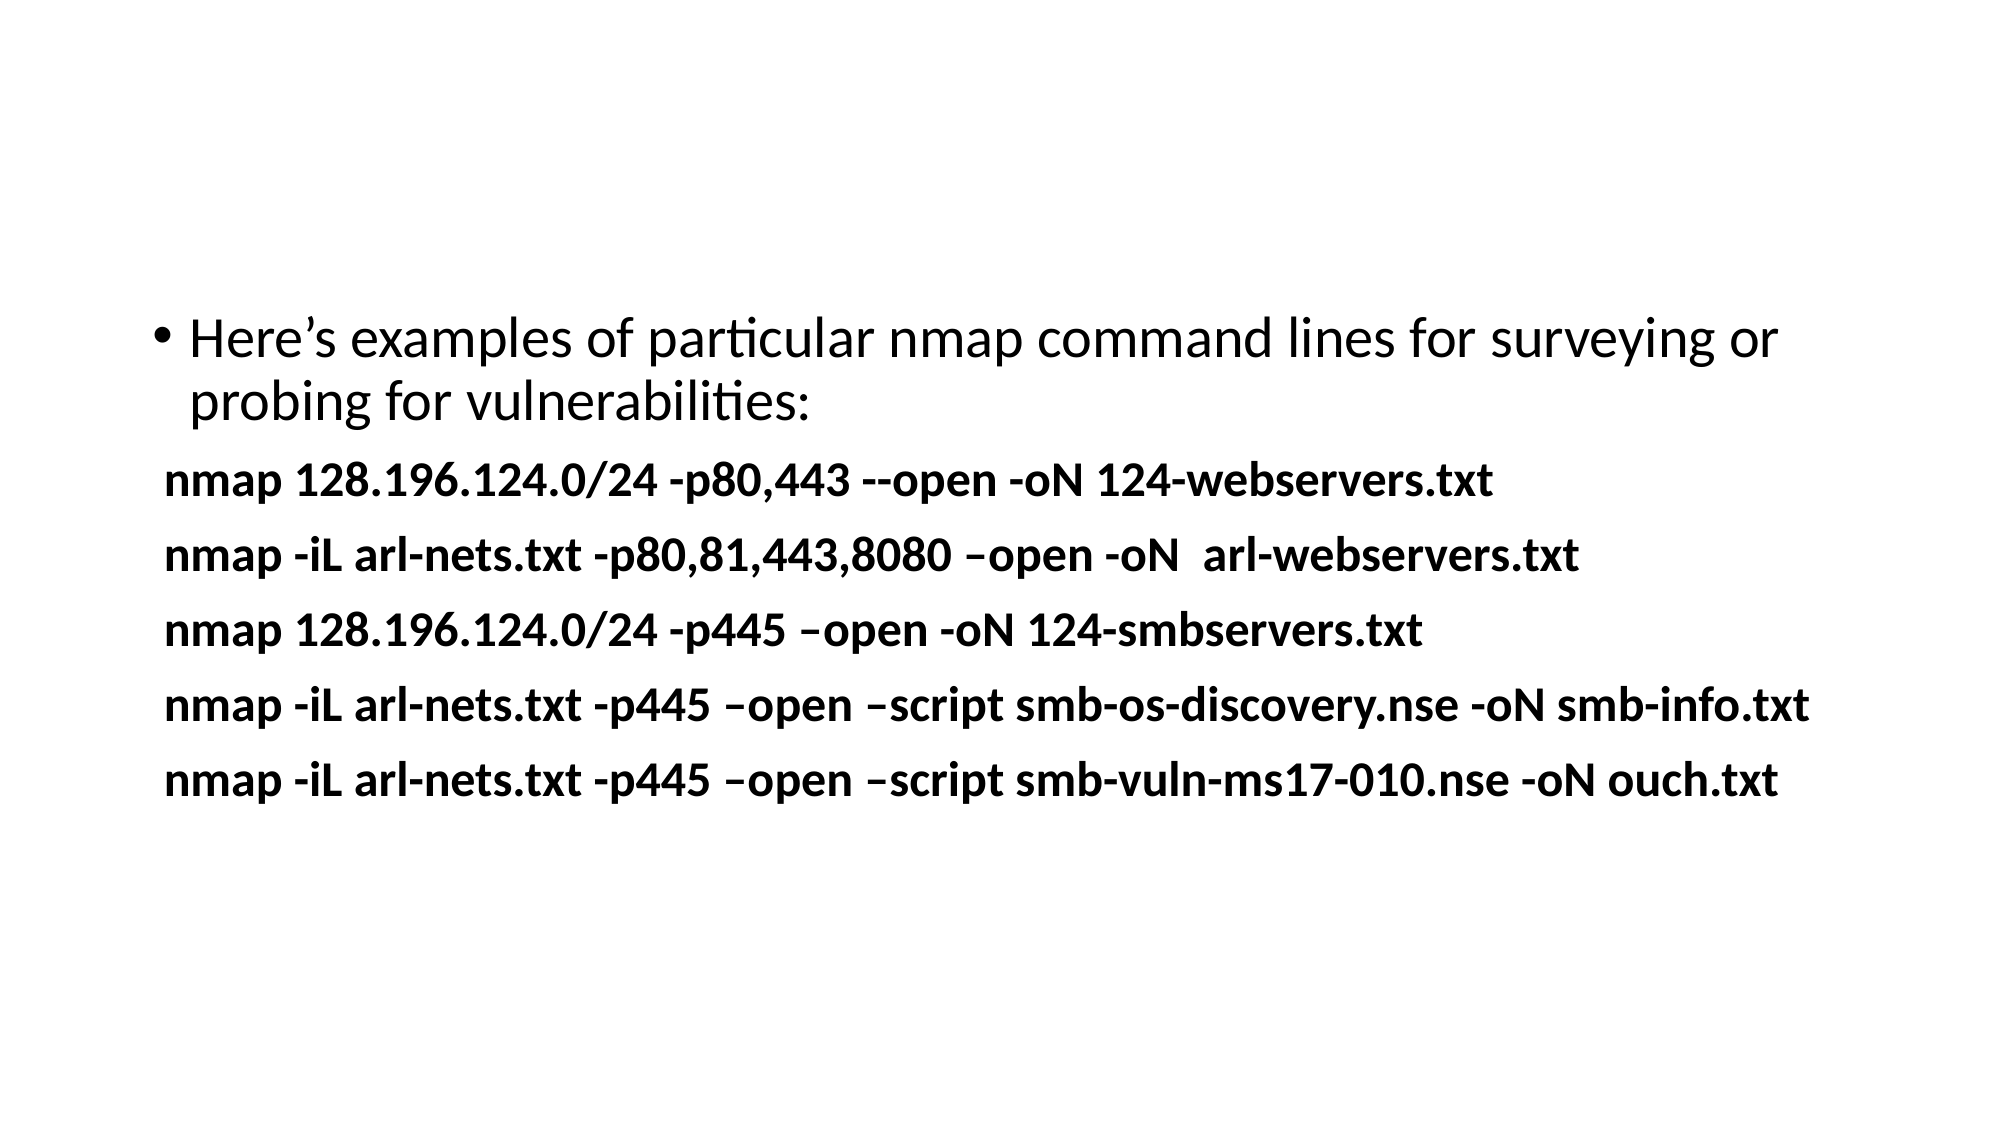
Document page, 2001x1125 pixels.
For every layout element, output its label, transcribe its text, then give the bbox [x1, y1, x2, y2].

list Here’s examples of particular nmap command lines for surveying or probing for vulnerabilities: nmap 128.196.124.0/24 -p80,443 --open -oN 124-webservers.txt nmap -iL arl-nets.txt -p80,81,443,8080 –open -oN arl-webservers.txt nmap 128.196.124.0/24 -p445 –open -oN 124-smbservers.txt nmap -iL arl-nets.txt -p445 –open –script smb-os-discovery.nse -oN smb-info.txt nmap -iL arl-nets.txt -p445 –open –script smb-vuln-ms17-010.nse -oN ouch.txt [137, 299, 1863, 1014]
